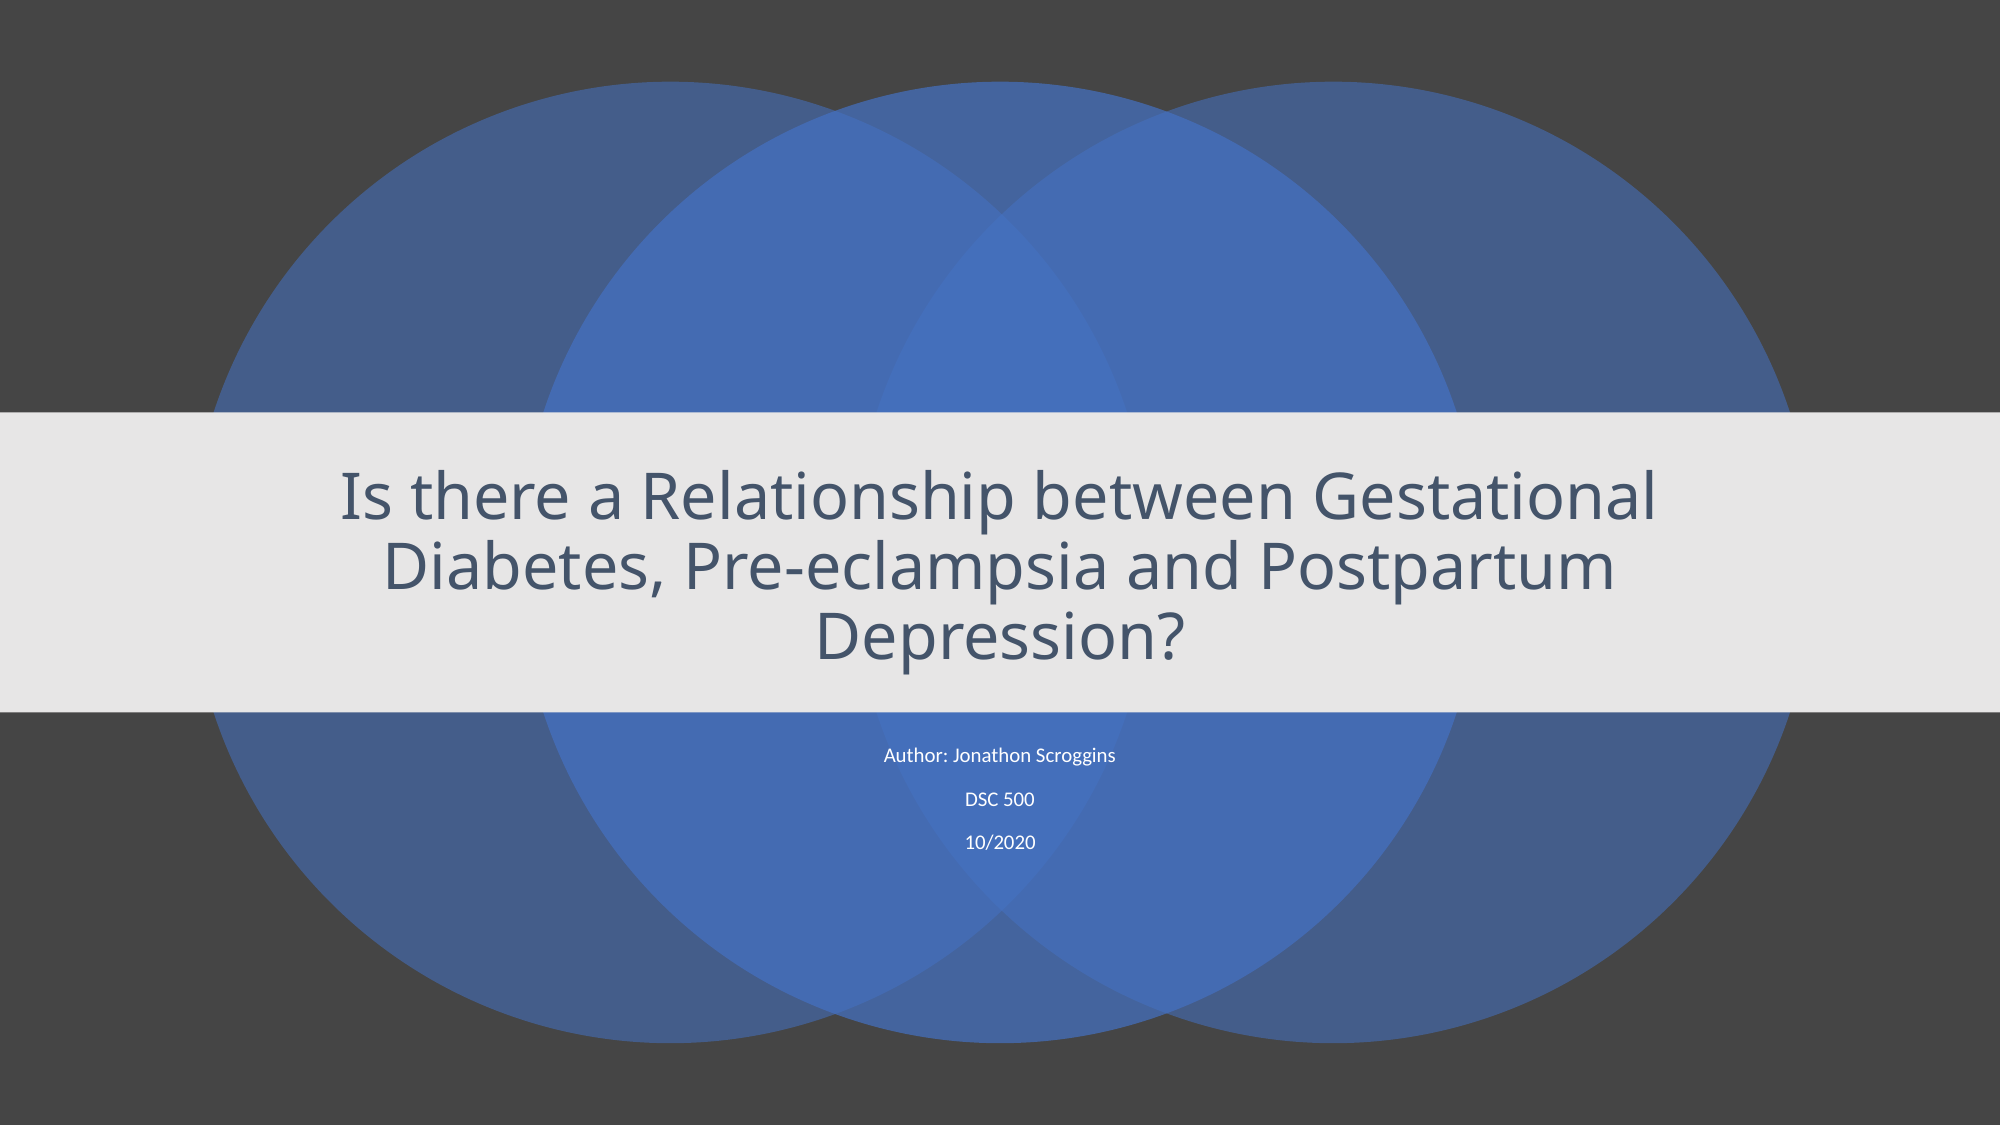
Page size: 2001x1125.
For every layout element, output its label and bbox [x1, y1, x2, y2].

text_box [1814, 411, 2000, 713]
text_box [189, 81, 1814, 1044]
text_box [0, 411, 189, 713]
